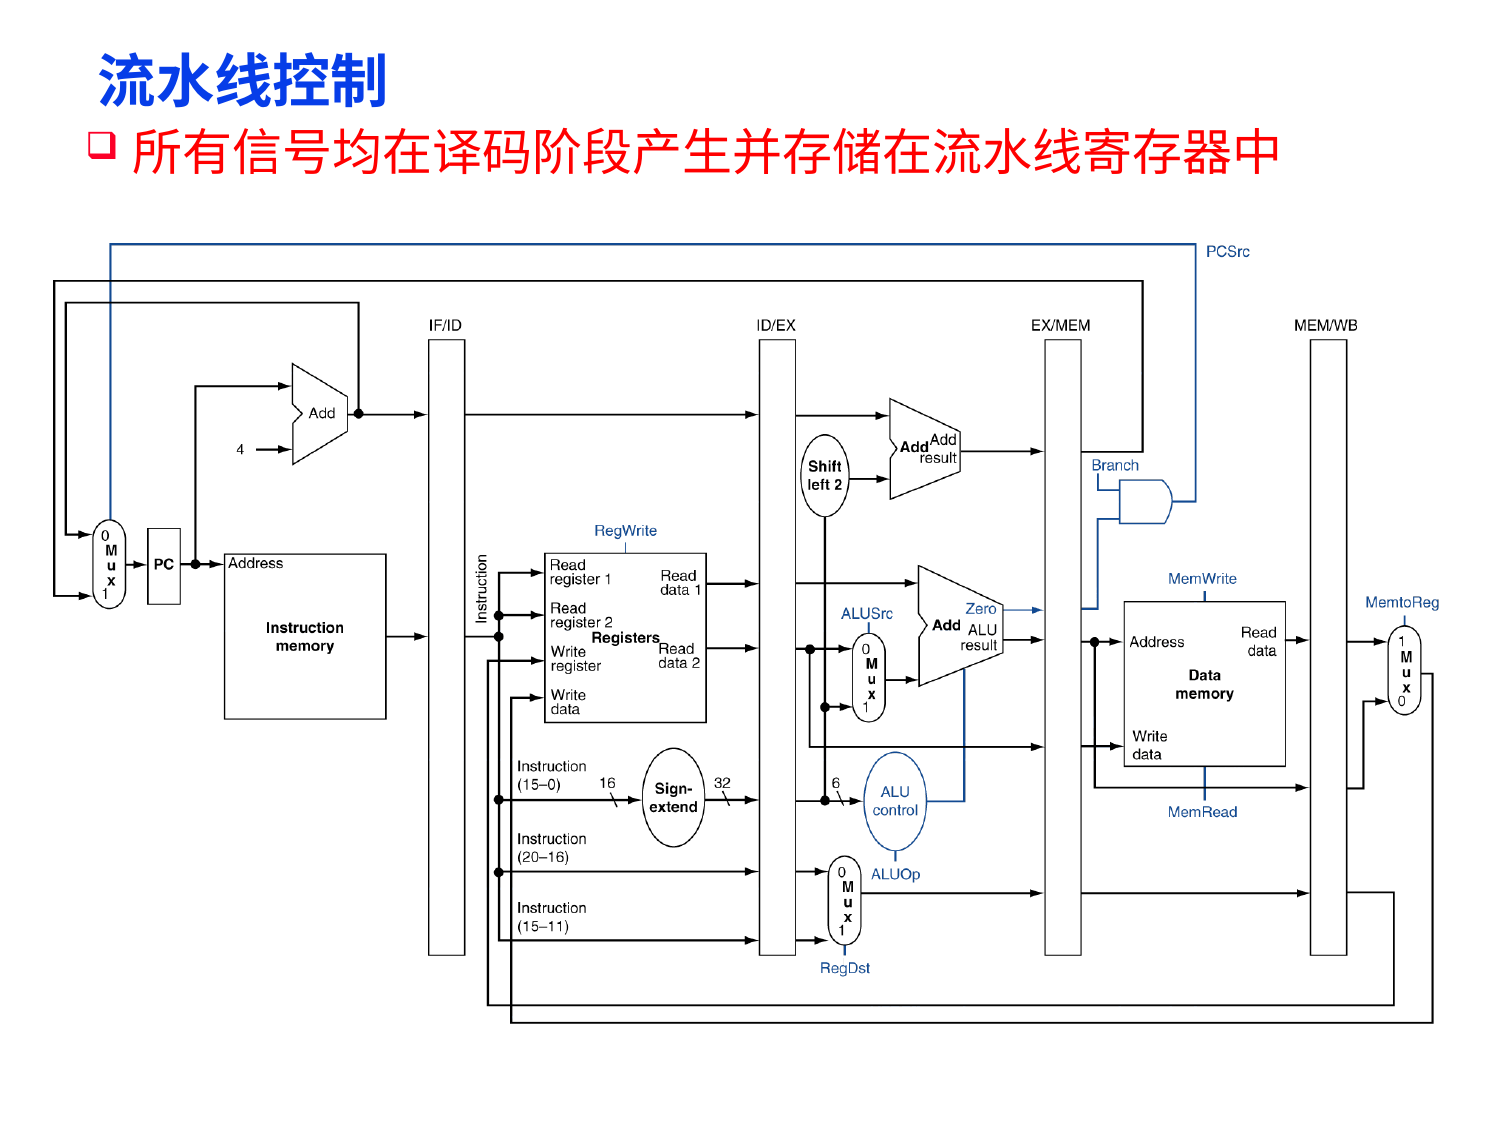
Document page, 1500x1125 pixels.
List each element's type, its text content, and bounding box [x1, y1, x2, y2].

text_box 所有信号均在译码阶段产生并存储在流水线寄存器中 [75, 122, 1375, 185]
picture [53, 243, 1439, 1024]
text_box 流水线控制 [87, 49, 1438, 120]
